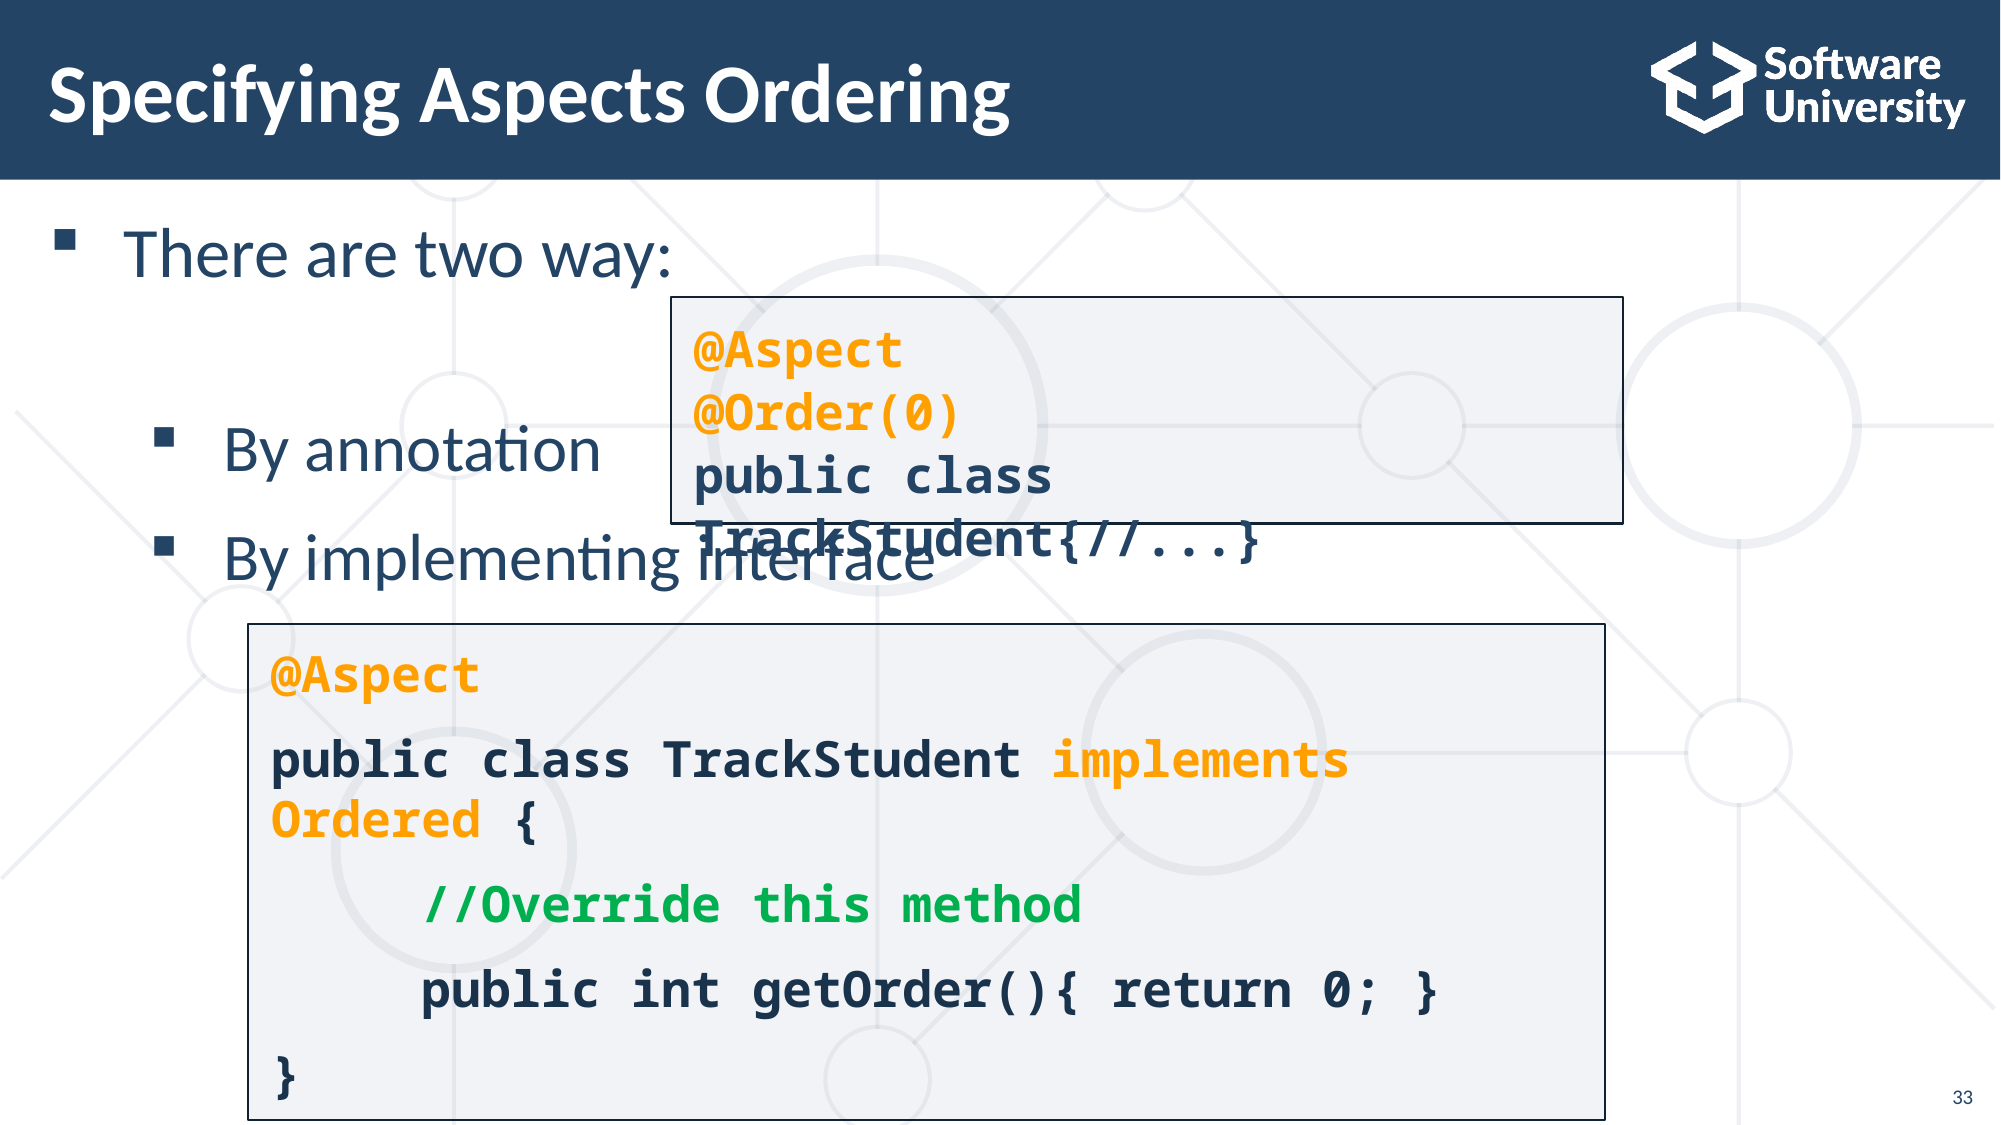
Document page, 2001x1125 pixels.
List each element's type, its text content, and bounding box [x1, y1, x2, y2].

list There are two way: By annotation By implementing interface [31, 196, 1969, 1109]
title Specifying Aspects Ordering [31, 16, 1625, 162]
slide_number 33 [1927, 1067, 1989, 1117]
list @Aspect @Order(0) public class TrackStudent{//...} [670, 296, 1624, 525]
picture [1651, 41, 1966, 134]
text_box @Aspect public class TrackStudent implements Ordered { //Override this method public int getOrder(){ return 0; } } [248, 624, 1605, 1120]
